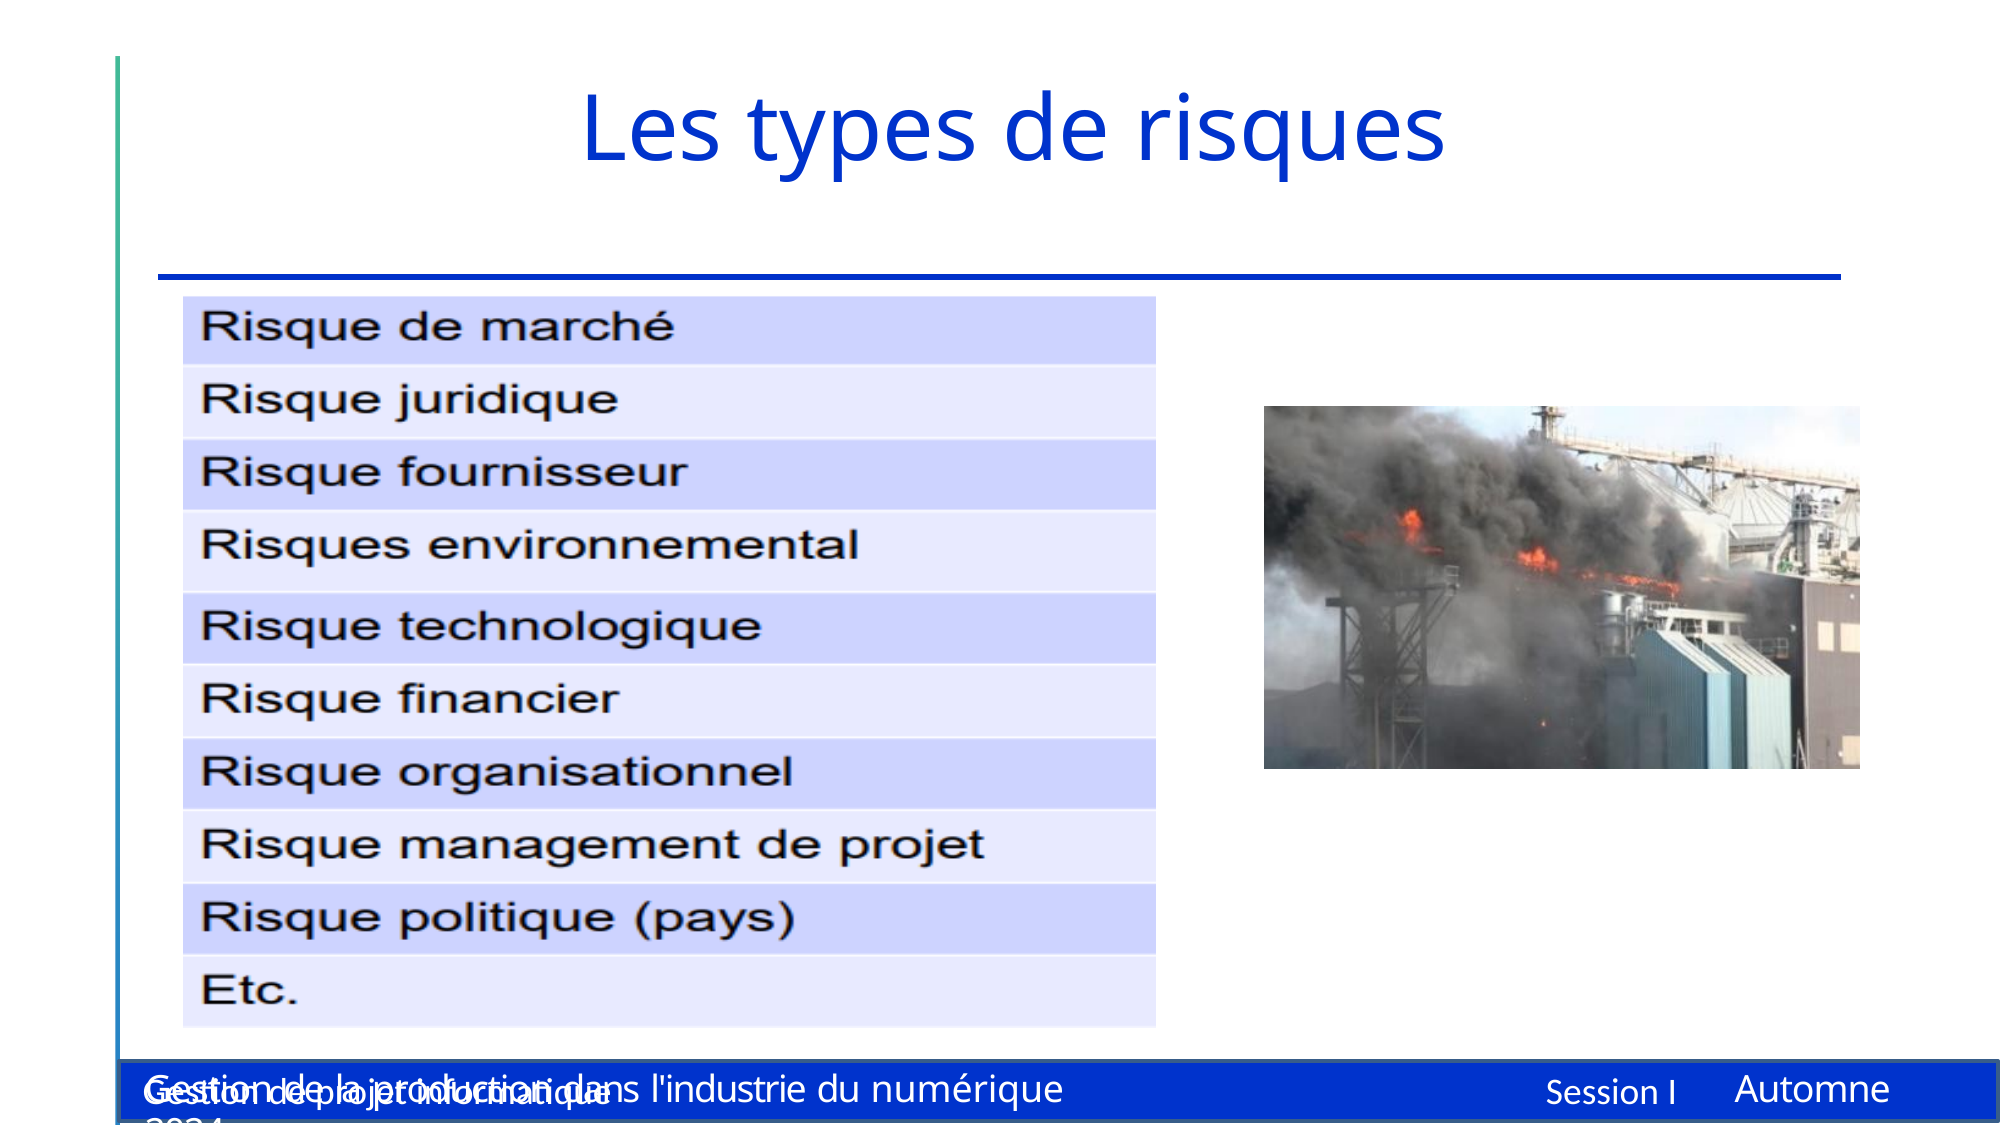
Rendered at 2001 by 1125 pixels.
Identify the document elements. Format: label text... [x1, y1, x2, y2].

title Les types de risques [168, 66, 1821, 257]
text_box Session I [1543, 1073, 1679, 1112]
slide_number Gestion de projet informatique [140, 1073, 620, 1125]
picture [1264, 406, 1860, 770]
picture [115, 56, 120, 1125]
picture [183, 295, 1156, 1028]
footer Gestion de la production dans l'industrie du numérique Automne 2024 [144, 1067, 1960, 1125]
